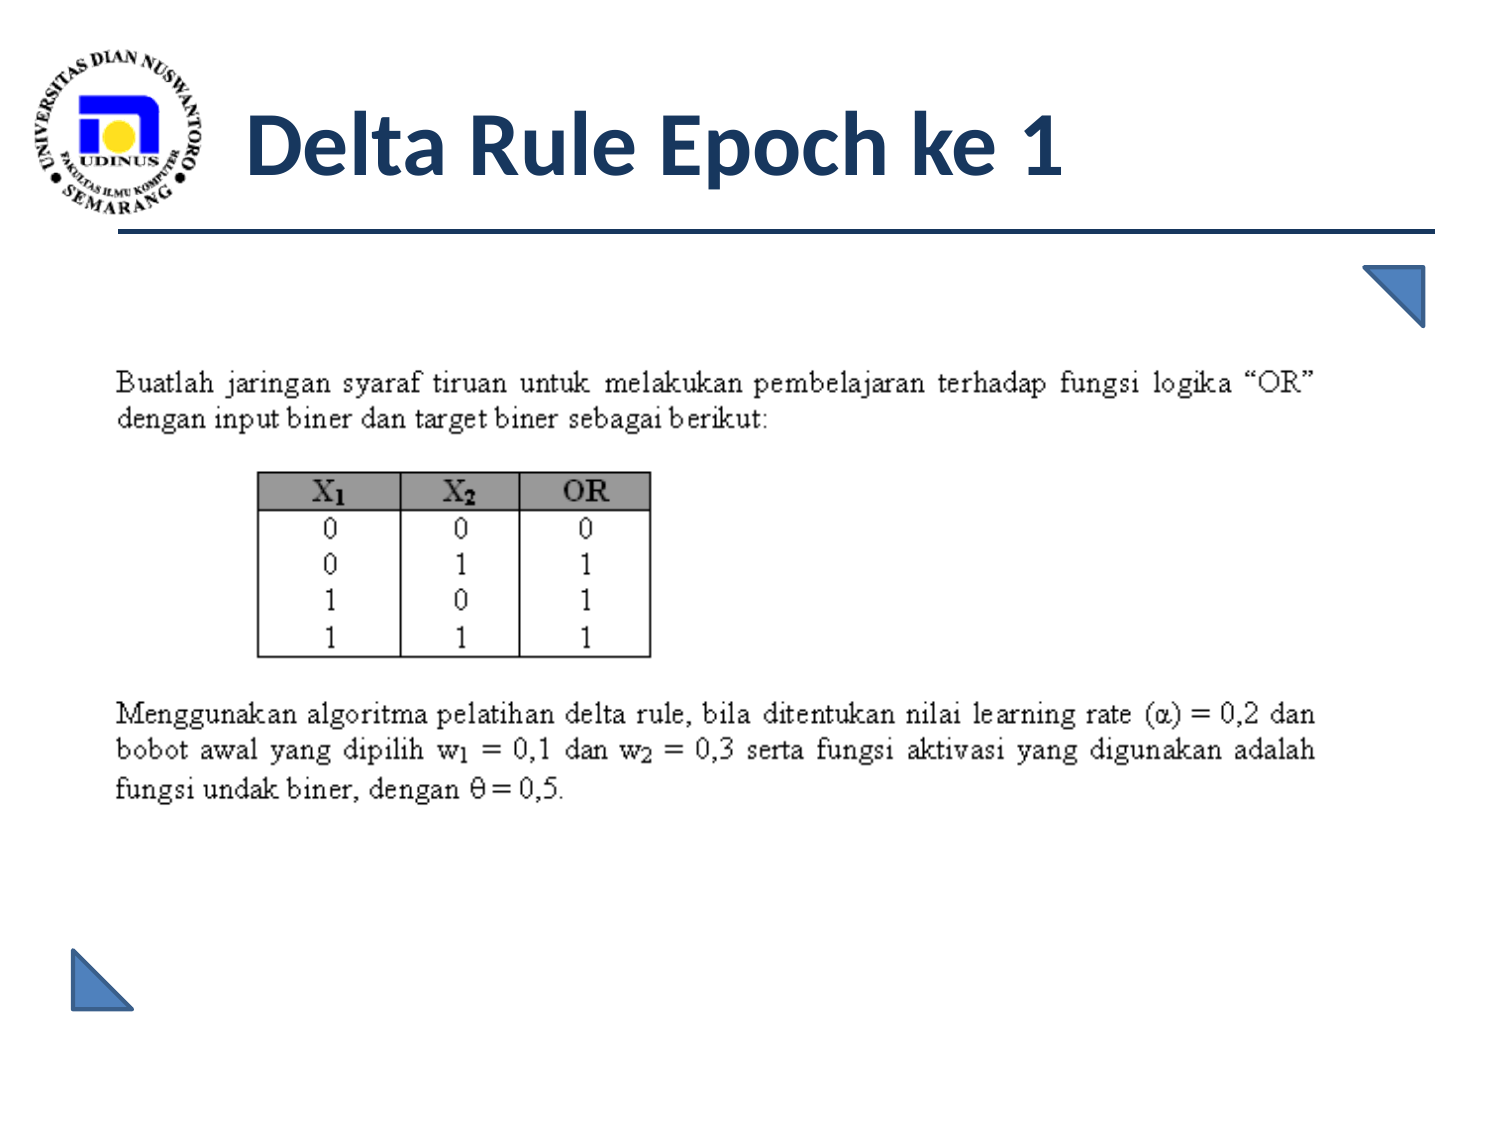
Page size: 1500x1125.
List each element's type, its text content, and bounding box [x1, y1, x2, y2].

title Delta Rule Epoch ke 1 [230, 45, 1425, 233]
picture [17, 30, 219, 232]
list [106, 361, 1330, 812]
